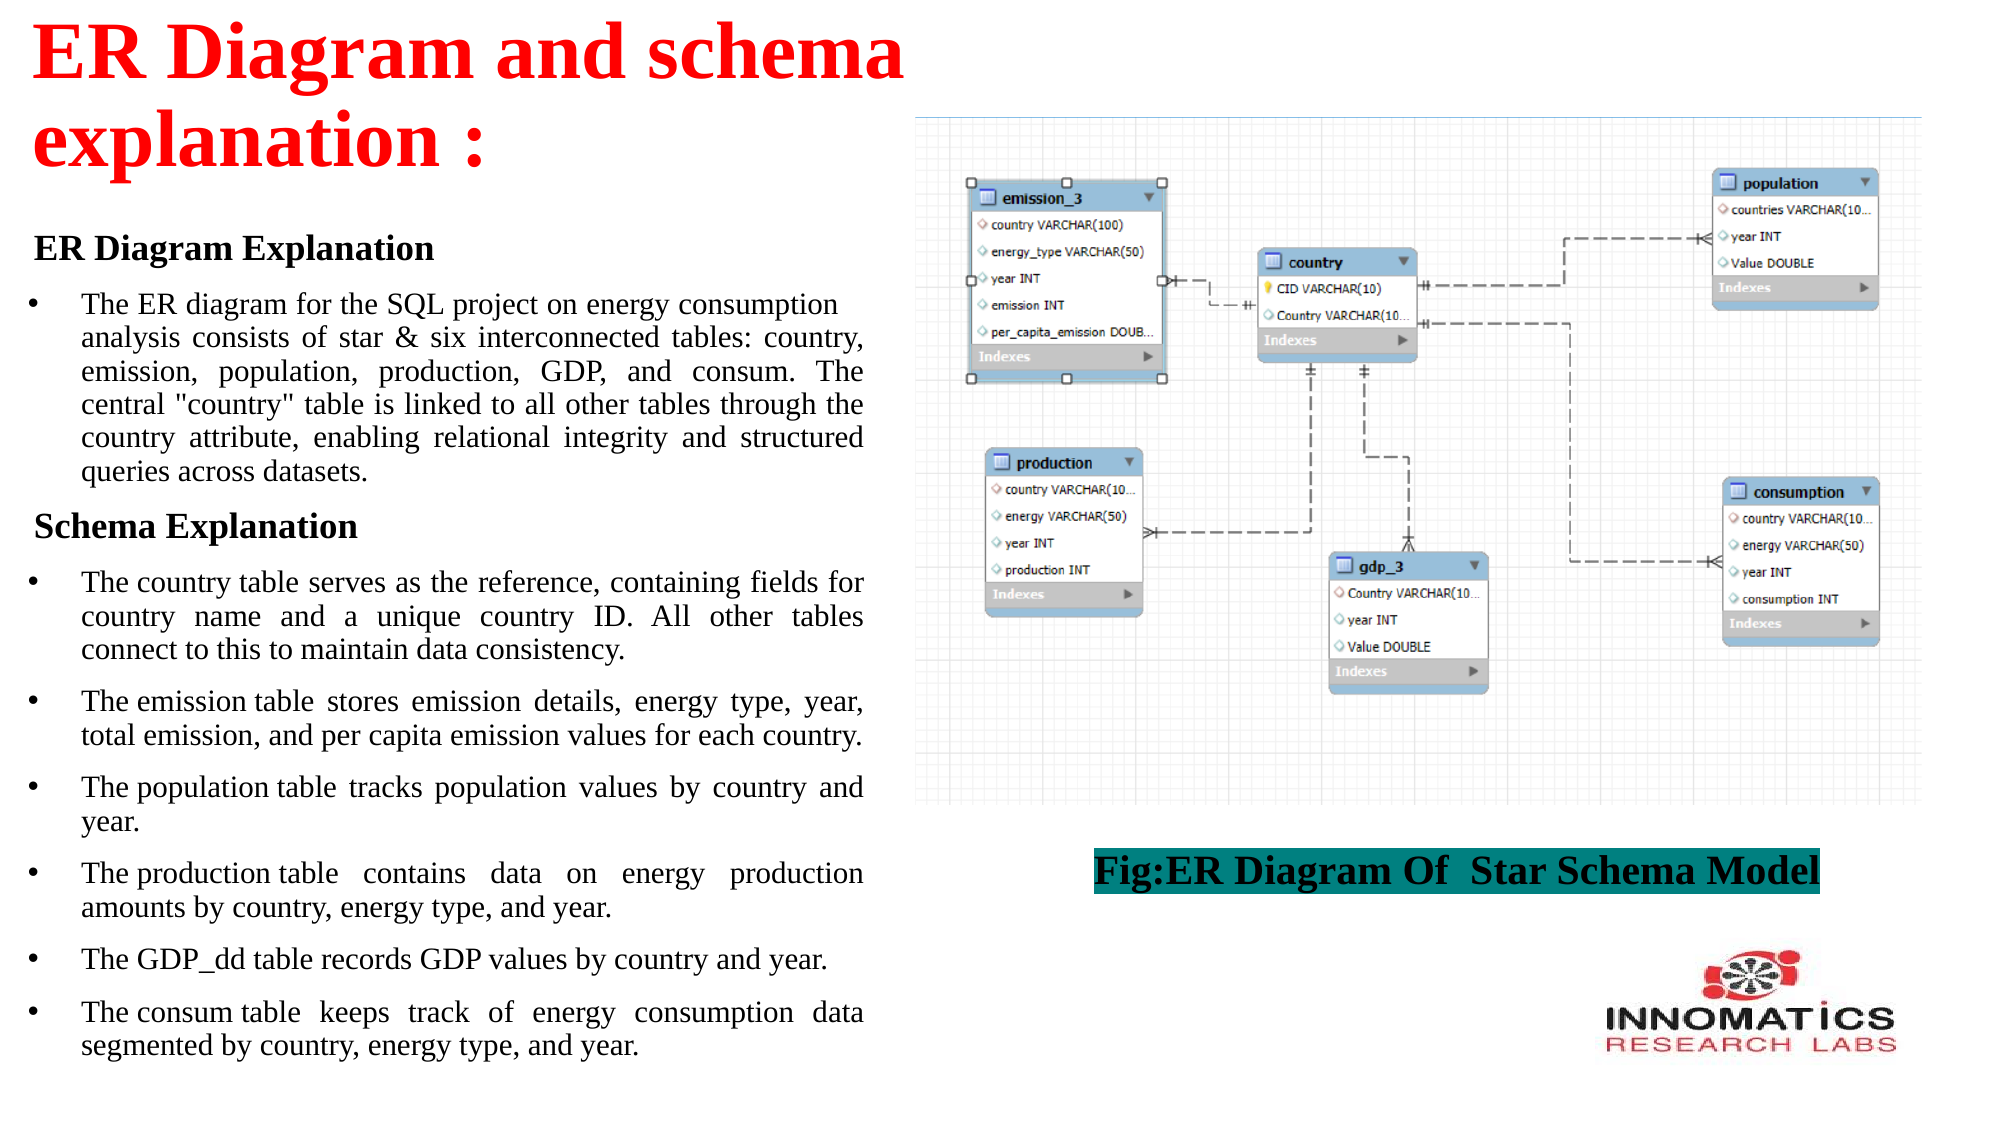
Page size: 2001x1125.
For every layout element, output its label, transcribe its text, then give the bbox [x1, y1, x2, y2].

list ER Diagram Explanation The ER diagram for the SQL project on energy consumption analysis consists of star & six interconnected tables: country, emission, population, production, GDP, and consum. The central "country" table is linked to all other tables through the country attribute, enabling relational integrity and structured queries across datasets. Schema Explanation The country table serves as the reference, containing fields for country name and a unique country ID. All other tables connect to this to maintain data consistency. The emission table stores emission details, energy type, year, total emission, and per capita emission values for each country. The population table tracks population values by country and year. The production table contains data on energy production amounts by country, energy type, and year. The GDP_dd table records GDP values by country and year. The consum table keeps track of energy consumption data segmented by country, energy type, and year. [0, 221, 879, 1101]
picture [1595, 921, 1909, 1120]
title ER Diagram and schema explanation : [17, 0, 966, 263]
picture [914, 117, 1923, 806]
text_box Fig:ER Diagram Of Star Schema Model [1078, 835, 1896, 901]
